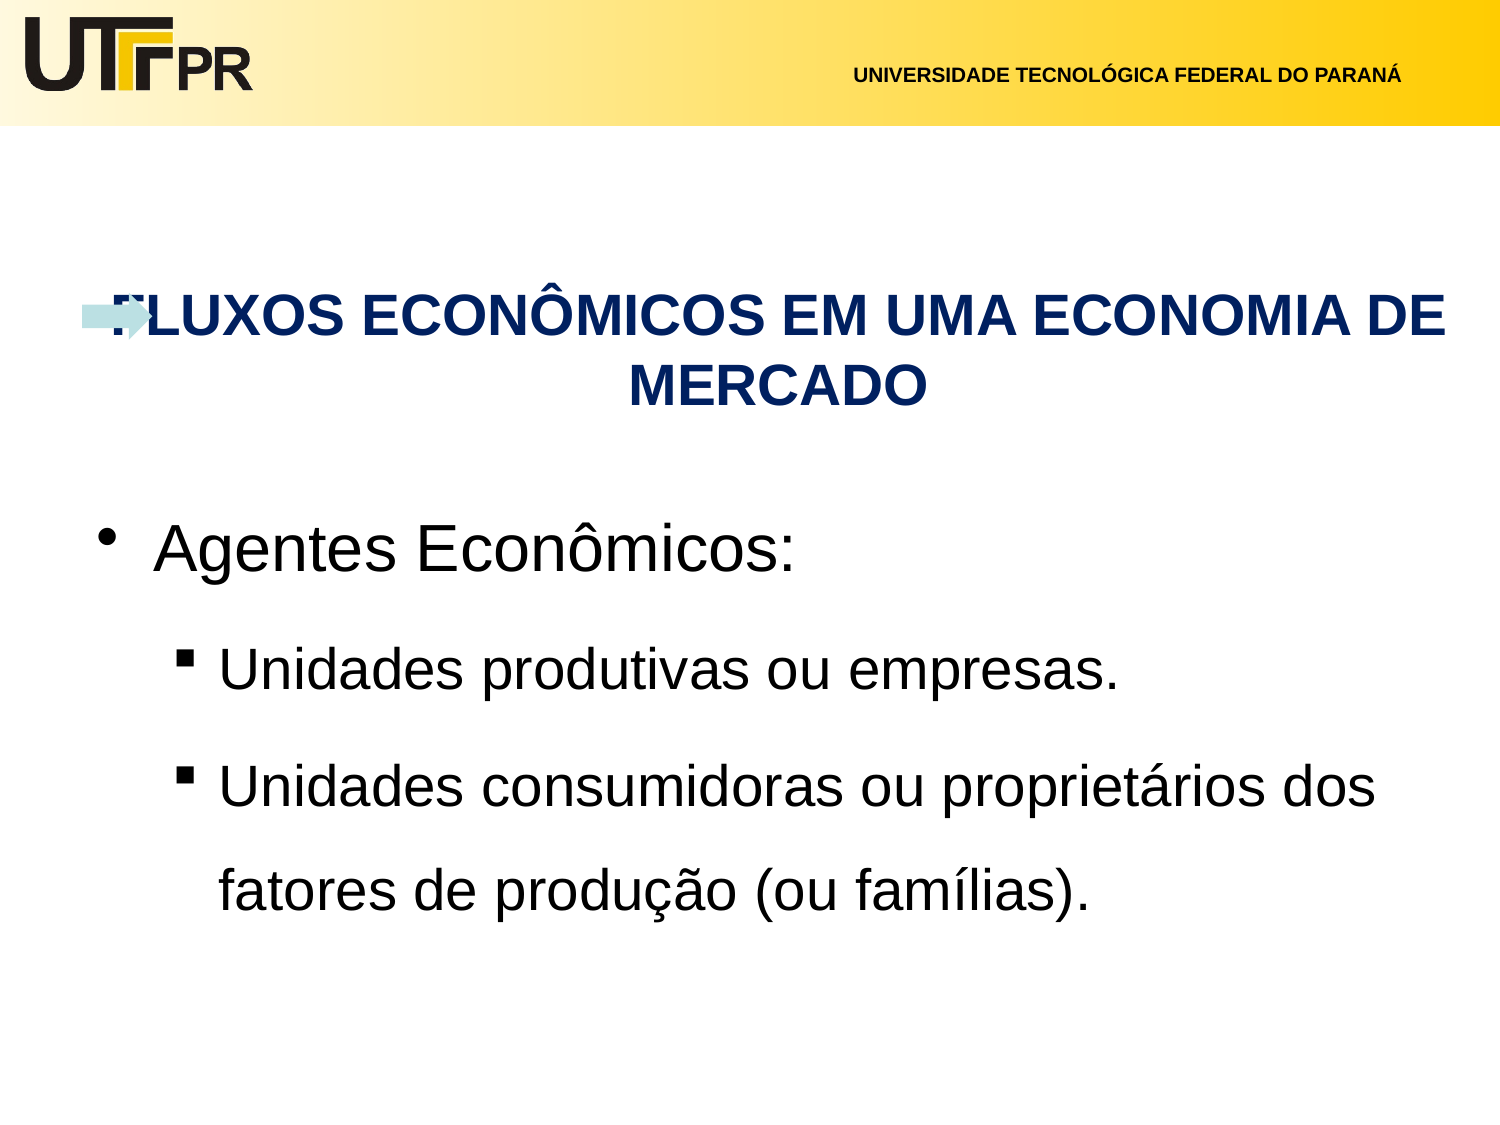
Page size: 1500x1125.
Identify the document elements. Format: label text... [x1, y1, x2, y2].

text_box FLUXOS ECONÔMICOS EM UMA ECONOMIA DE MERCADO [93, 269, 1464, 379]
text_box [82, 292, 153, 340]
list Agentes Econômicos: Unidades produtivas ou empresas. Unidades consumidoras ou proprietários dos fatores de produção (ou famílias). [82, 457, 1432, 989]
picture [24, 17, 254, 91]
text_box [1060, 0, 1065, 74]
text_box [1060, 72, 1065, 125]
